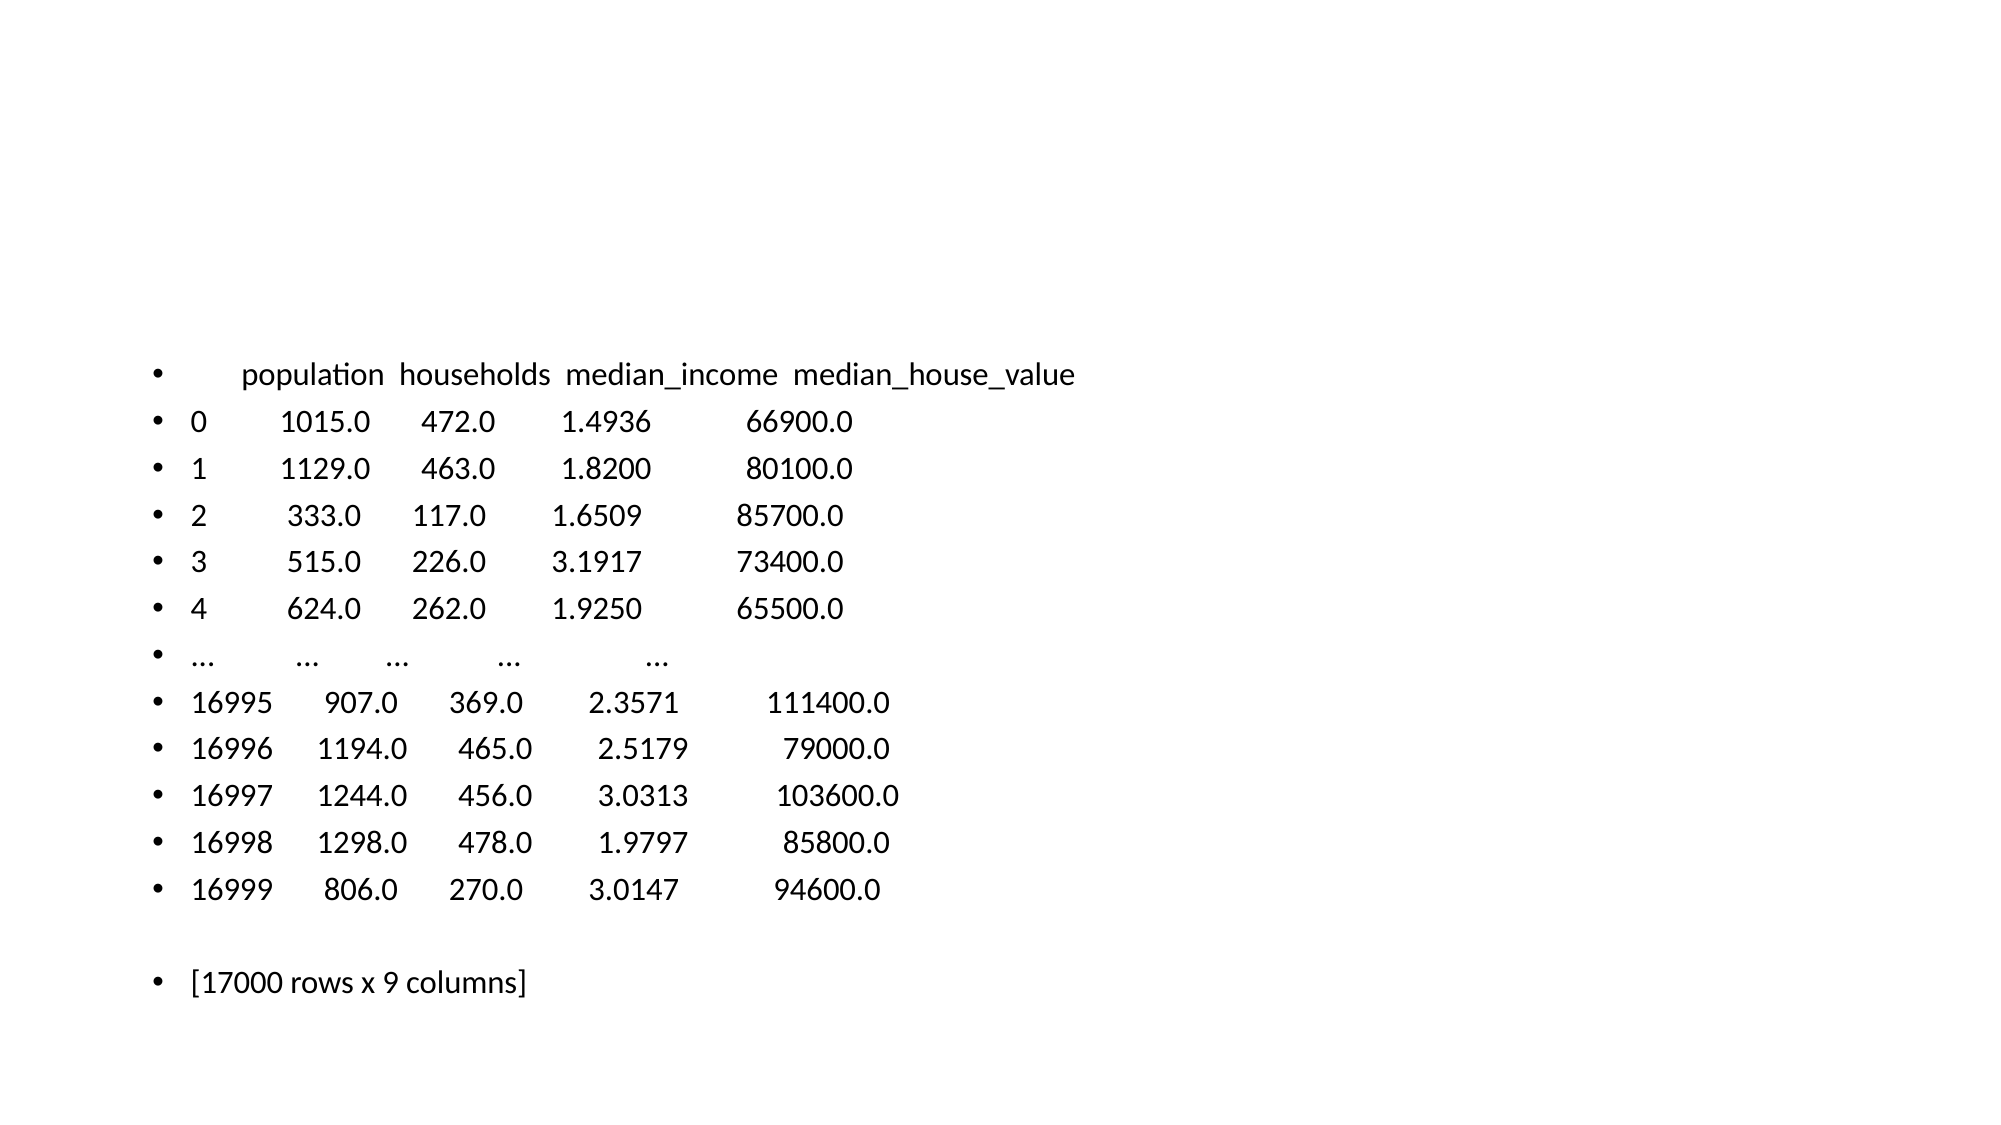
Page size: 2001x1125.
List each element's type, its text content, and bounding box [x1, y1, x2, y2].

list population households median_income median_house_value 0 1015.0 472.0 1.4936 66900.0 1 1129.0 463.0 1.8200 80100.0 2 333.0 117.0 1.6509 85700.0 3 515.0 226.0 3.1917 73400.0 4 624.0 262.0 1.9250 65500.0 ... ... ... ... ... 16995 907.0 369.0 2.3571 111400.0 16996 1194.0 465.0 2.5179 79000.0 16997 1244.0 456.0 3.0313 103600.0 16998 1298.0 478.0 1.9797 85800.0 16999 806.0 270.0 3.0147 94600.0 [17000 rows x 9 columns] [137, 299, 1863, 1014]
